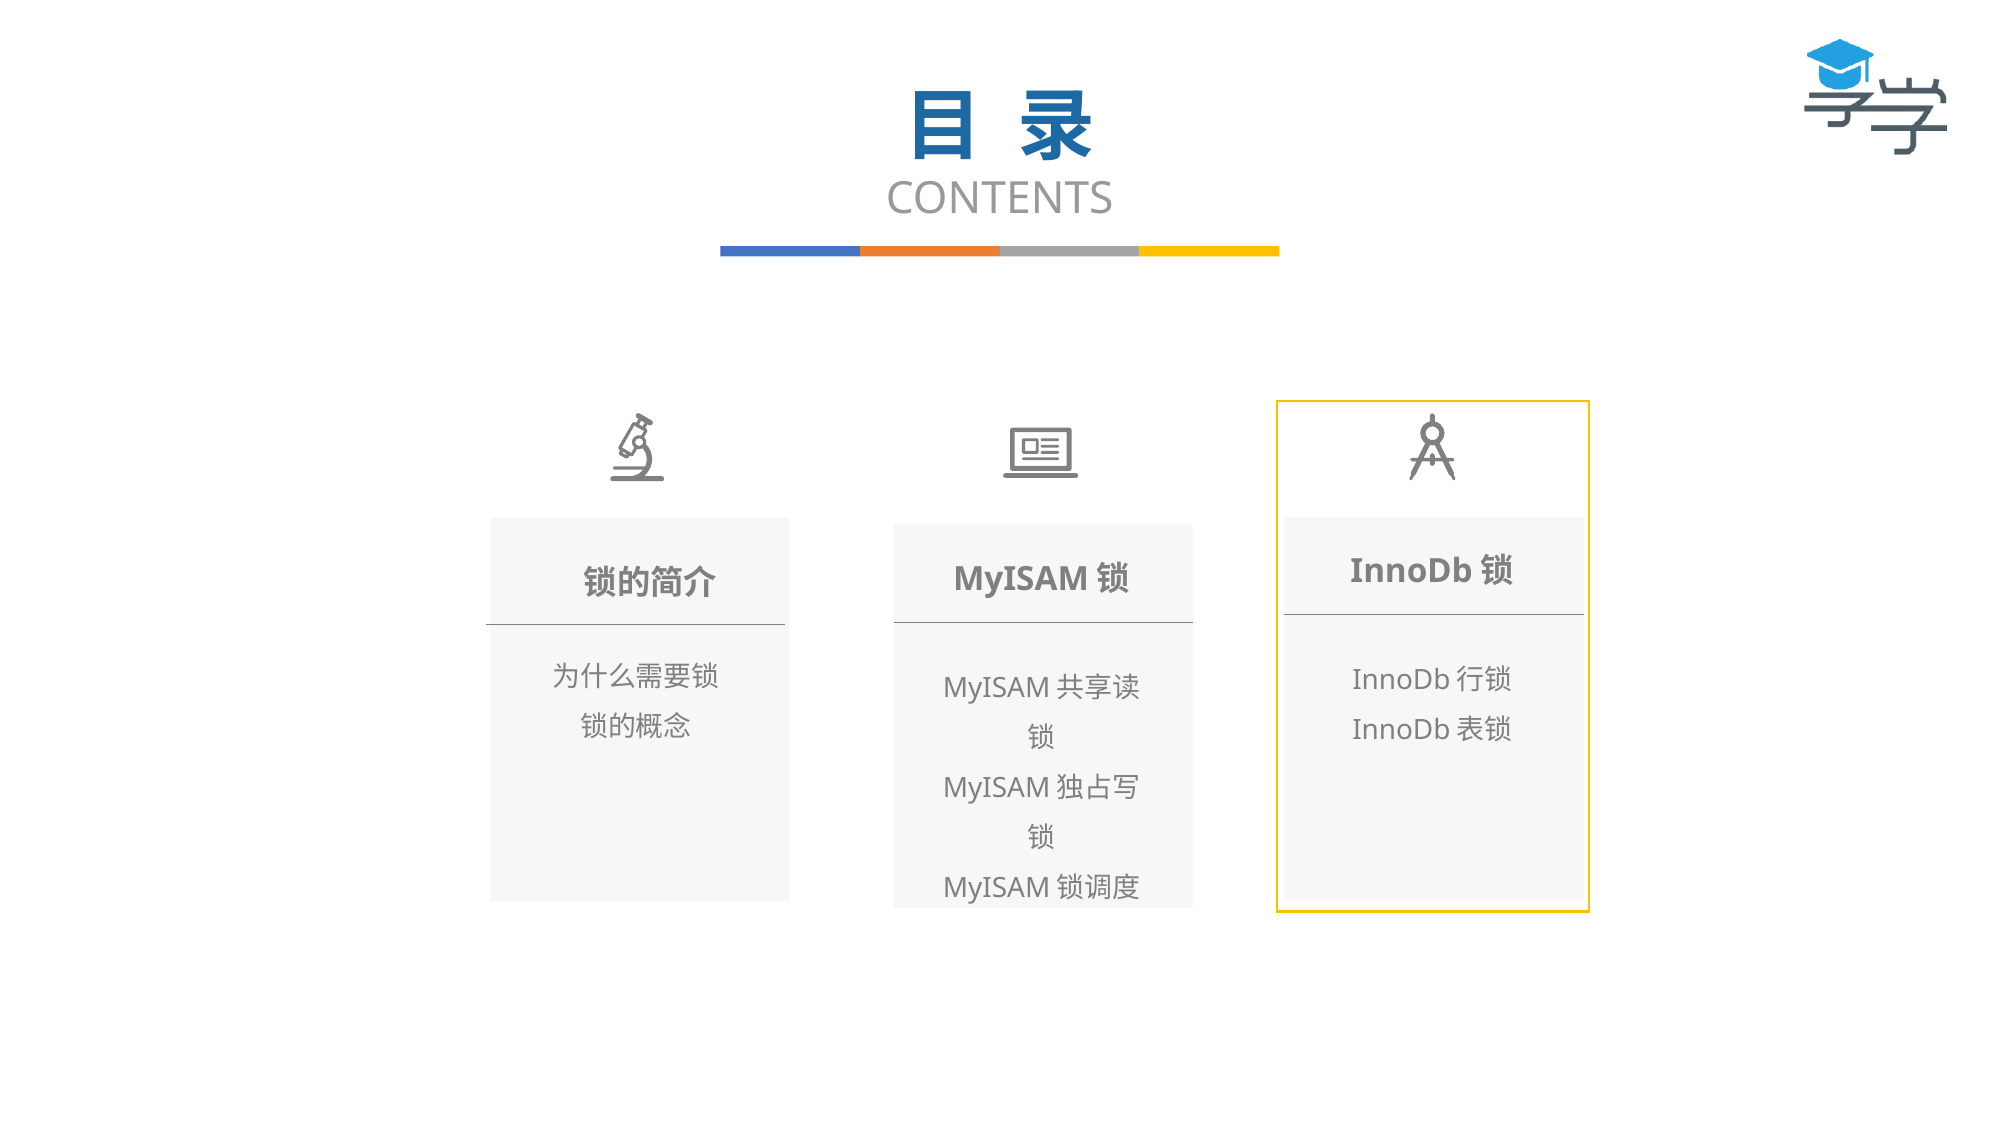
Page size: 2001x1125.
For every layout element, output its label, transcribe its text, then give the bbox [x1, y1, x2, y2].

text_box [485, 517, 790, 902]
text_box [1010, 427, 1072, 471]
text_box [1409, 413, 1456, 481]
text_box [893, 524, 1193, 909]
text_box [610, 413, 665, 482]
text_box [1284, 516, 1584, 901]
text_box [720, 246, 1280, 257]
text_box [1003, 473, 1079, 478]
text_box 目 录 CONTENTS [838, 68, 1162, 230]
text_box [1276, 400, 1590, 913]
picture [1799, 20, 1952, 173]
